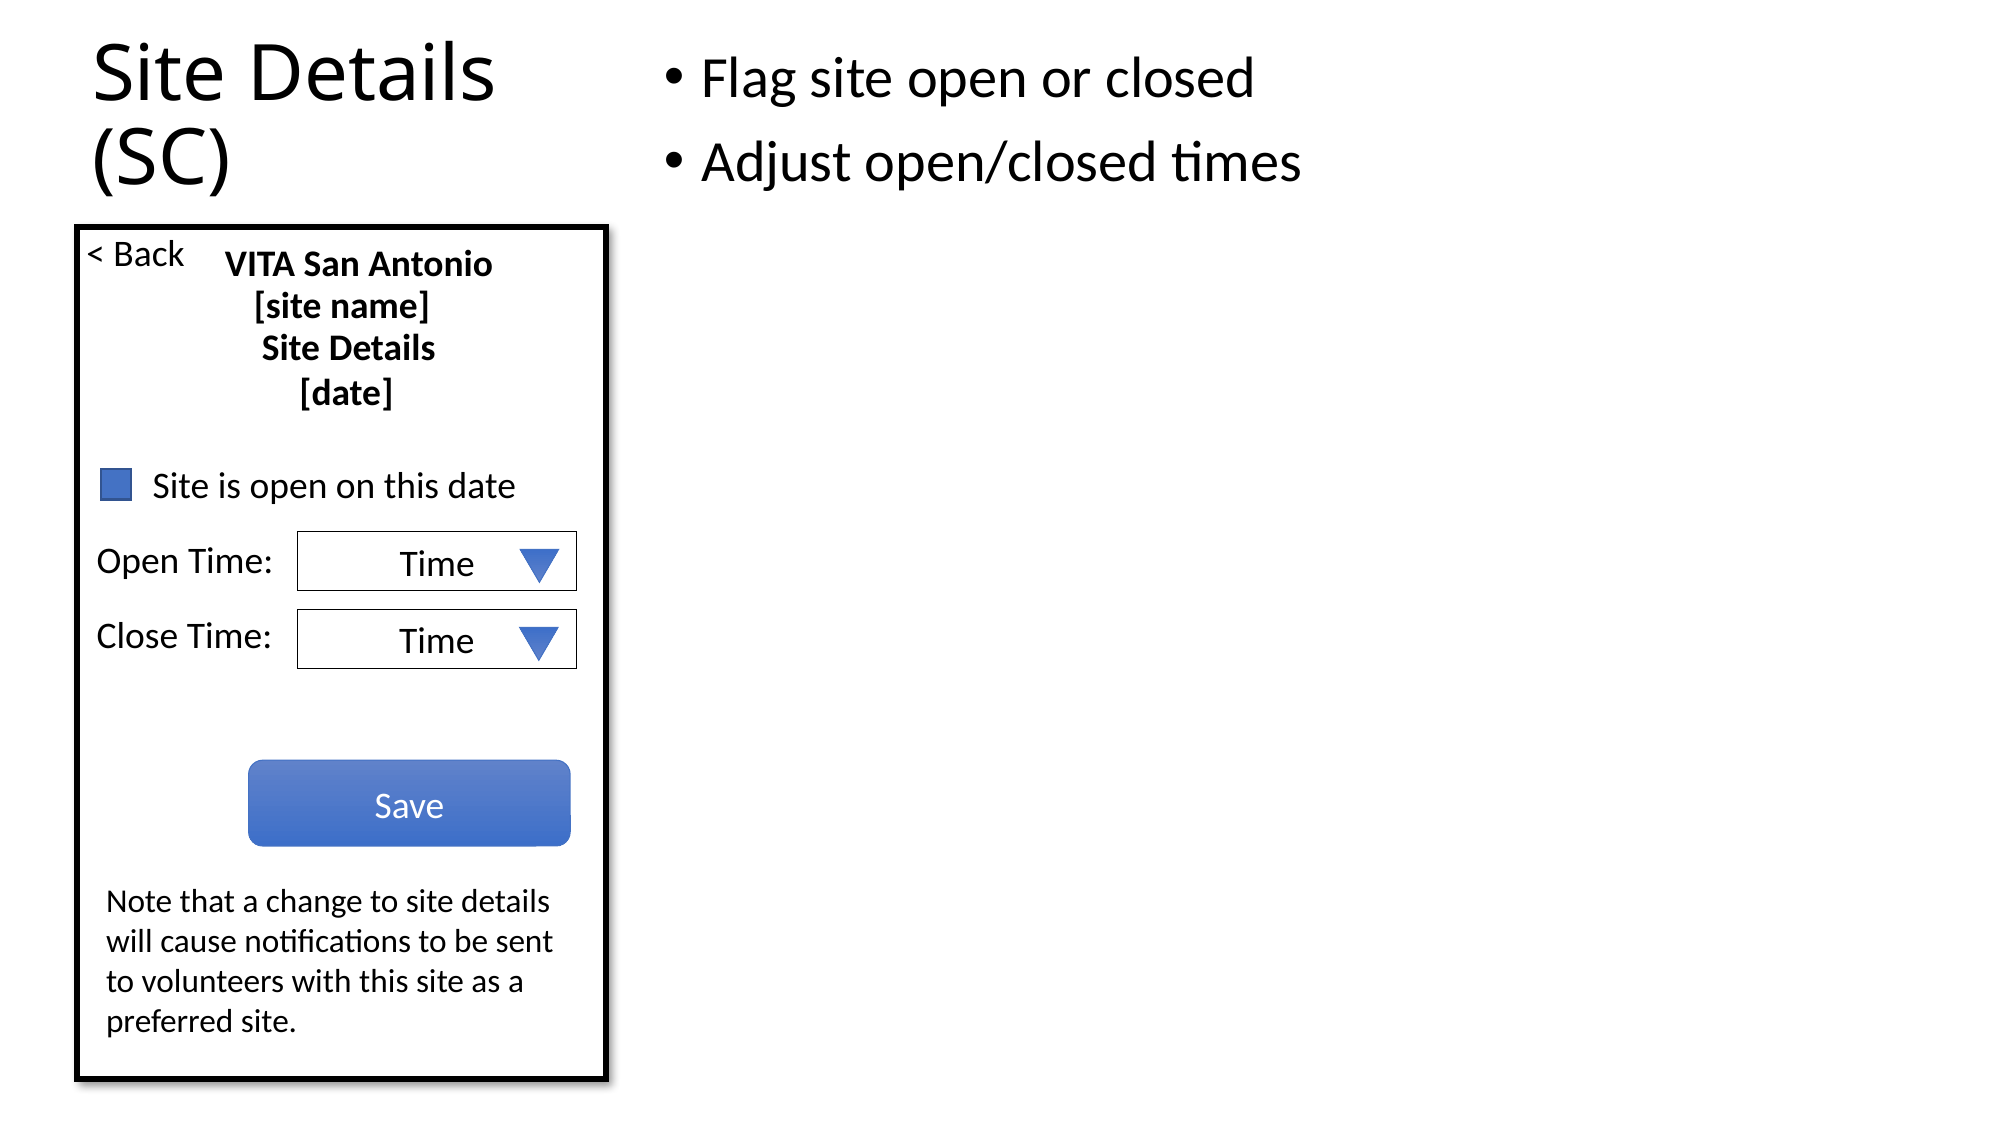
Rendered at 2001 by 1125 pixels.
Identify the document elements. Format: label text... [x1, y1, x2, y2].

text_box Save [248, 759, 571, 847]
text_box Time [297, 531, 577, 591]
text_box Close Time: [81, 603, 288, 664]
text_box Note that a change to site details will cause notifications to be sent to volunteers with this site as a preferred site. [91, 871, 580, 1047]
text_box Open Time: [81, 528, 289, 588]
text_box Site Details (SC) [77, 25, 611, 211]
text_box VITA San Antonio [124, 231, 594, 292]
text_box [200, 226, 607, 315]
text_box [date] [84, 360, 609, 421]
list Flag site open or closed Adjust open/closed times [648, 40, 1952, 1080]
text_box [519, 548, 560, 584]
text_box [100, 468, 132, 501]
text_box [site name] [80, 273, 605, 334]
text_box [76, 282, 607, 1080]
text_box Site Details [86, 315, 611, 376]
text_box Time [297, 609, 577, 669]
text_box < Back [71, 221, 200, 282]
text_box [518, 626, 559, 662]
text_box Site is open on this date [138, 453, 532, 514]
